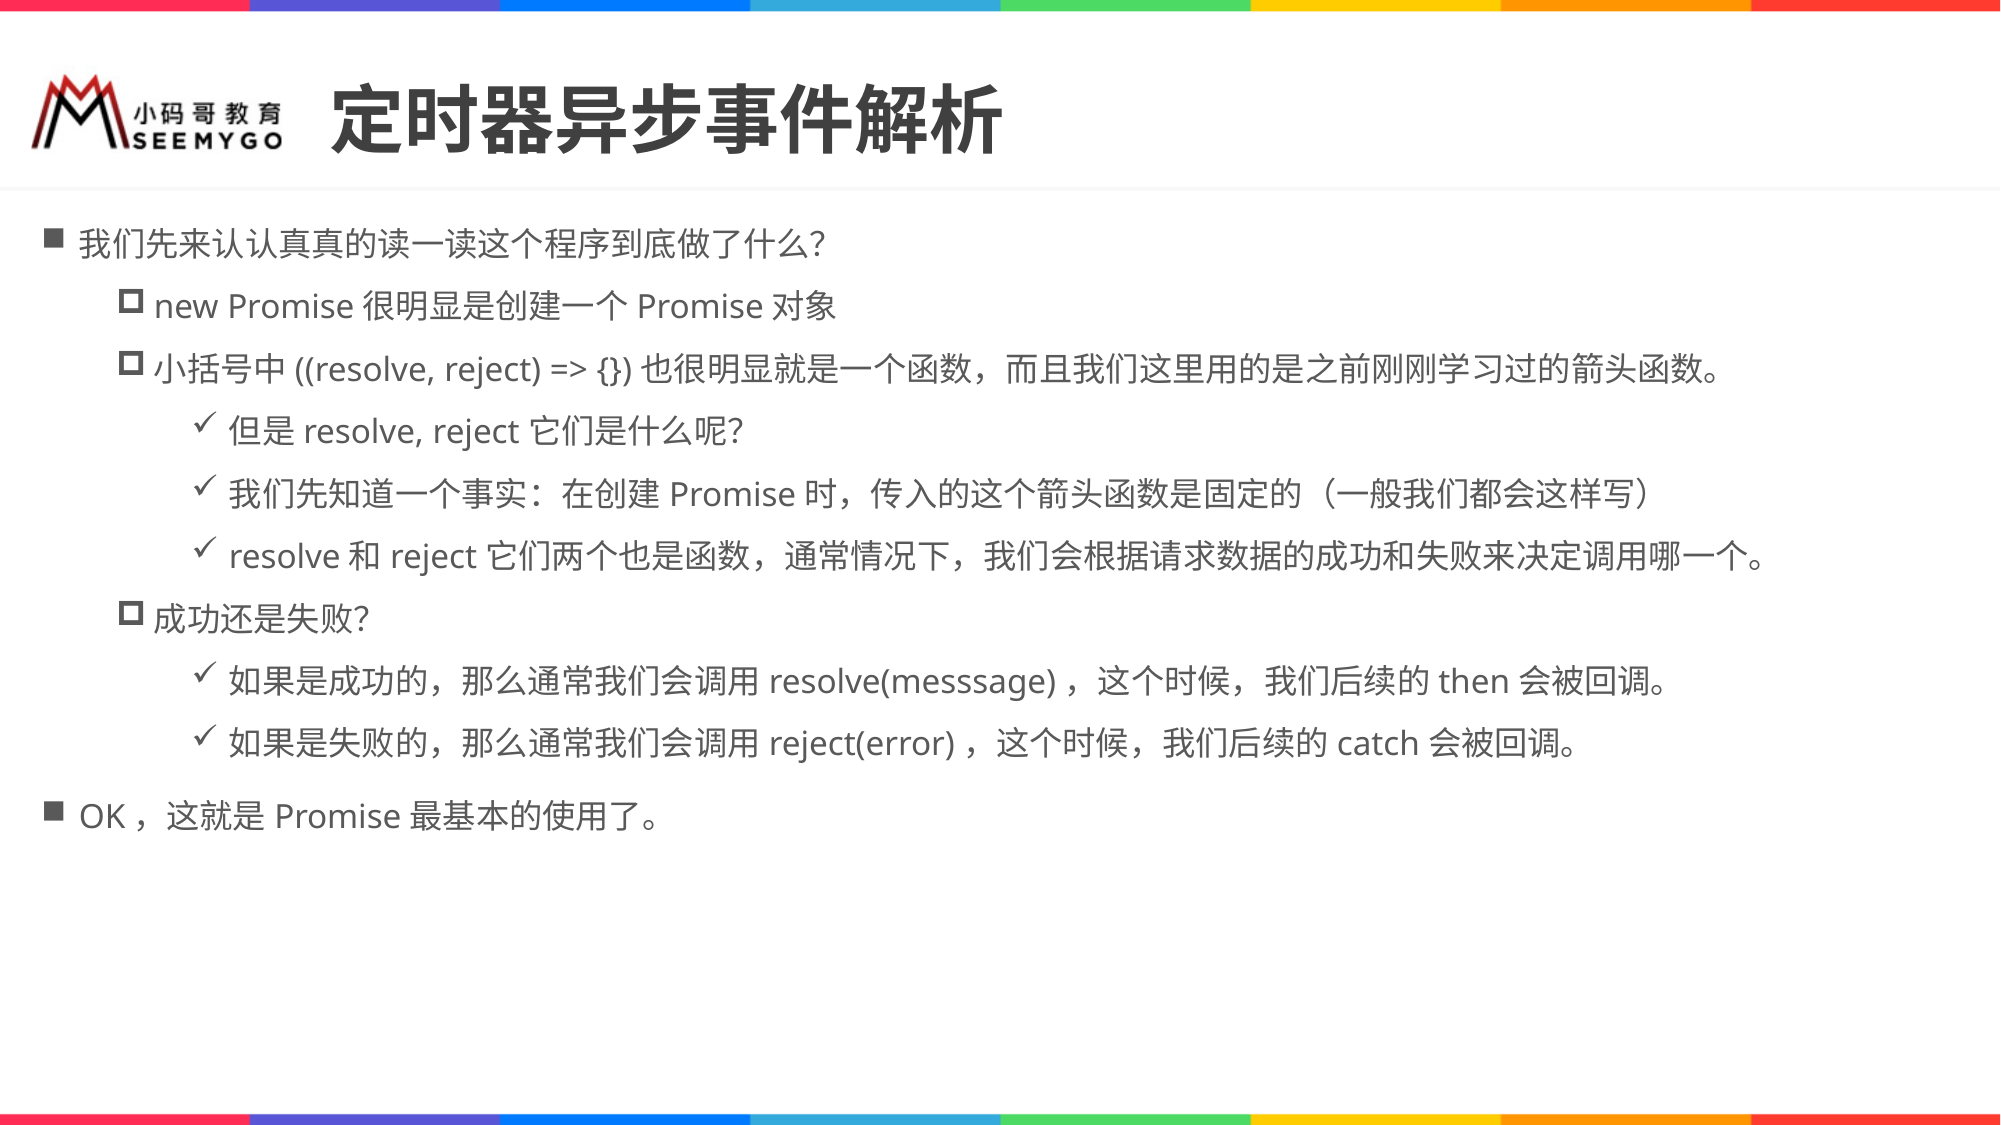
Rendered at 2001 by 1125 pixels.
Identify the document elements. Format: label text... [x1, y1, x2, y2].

picture [0, 0, 2001, 1125]
list 我们先来认认真真的读一读这个程序到底做了什么？ new Promise很明显是创建一个Promise对象 小括号中((resolve, reject) => {})也很明显就是一个函数，而且我们这里用的是之前刚刚学习过的箭头函数。 但是resolve, reject它们是什么呢？ 我们先知道一个事实：在创建Promise时，传入的这个箭头函数是固定的（一般我们都会这样写） resolve和reject它们两个也是函数，通常情况下，我们会根据请求数据的成功和失败来决定调用哪一个。 成功还是失败？ 如果是成功的，那么通常我们会调用resolve(messsage)，这个时候，我们后续的then会被回调。 如果是失败的，那么通常我们会调用reject(error)，这个时候，我们后续的catch会被回调。 OK，这就是Promise最基本的使用了。 [26, 203, 1974, 1097]
title 定时器异步事件解析 [314, 64, 1968, 182]
